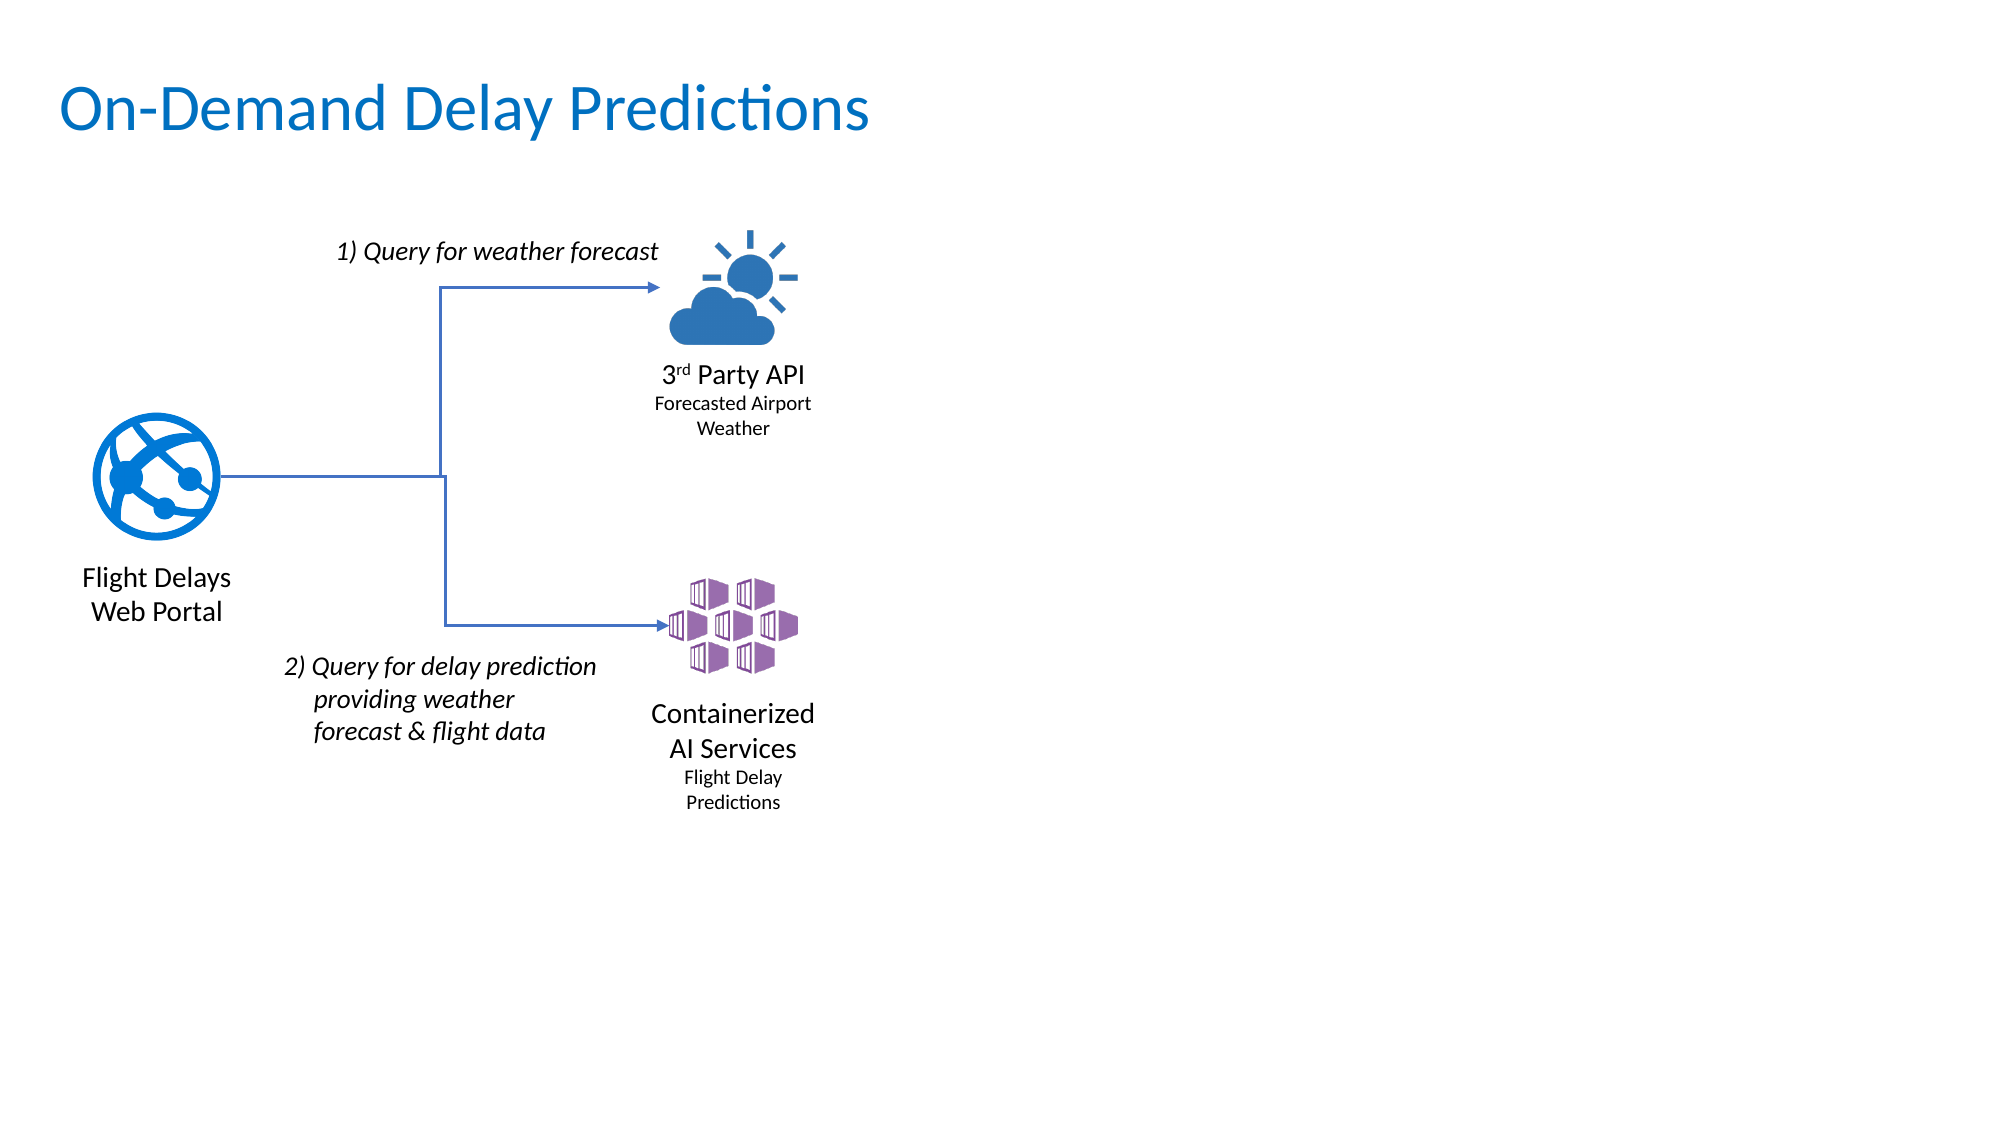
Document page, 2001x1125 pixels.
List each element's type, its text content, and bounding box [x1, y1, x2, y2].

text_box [634, 561, 833, 824]
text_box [634, 214, 833, 449]
text_box 2) Query for delay prediction providing weather forecast & flight data [268, 641, 612, 754]
text_box On-Demand Delay Predictions [44, 56, 887, 152]
text_box 1) Query for weather forecast [320, 226, 634, 274]
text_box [220, 287, 661, 476]
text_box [57, 412, 257, 637]
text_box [220, 476, 670, 626]
